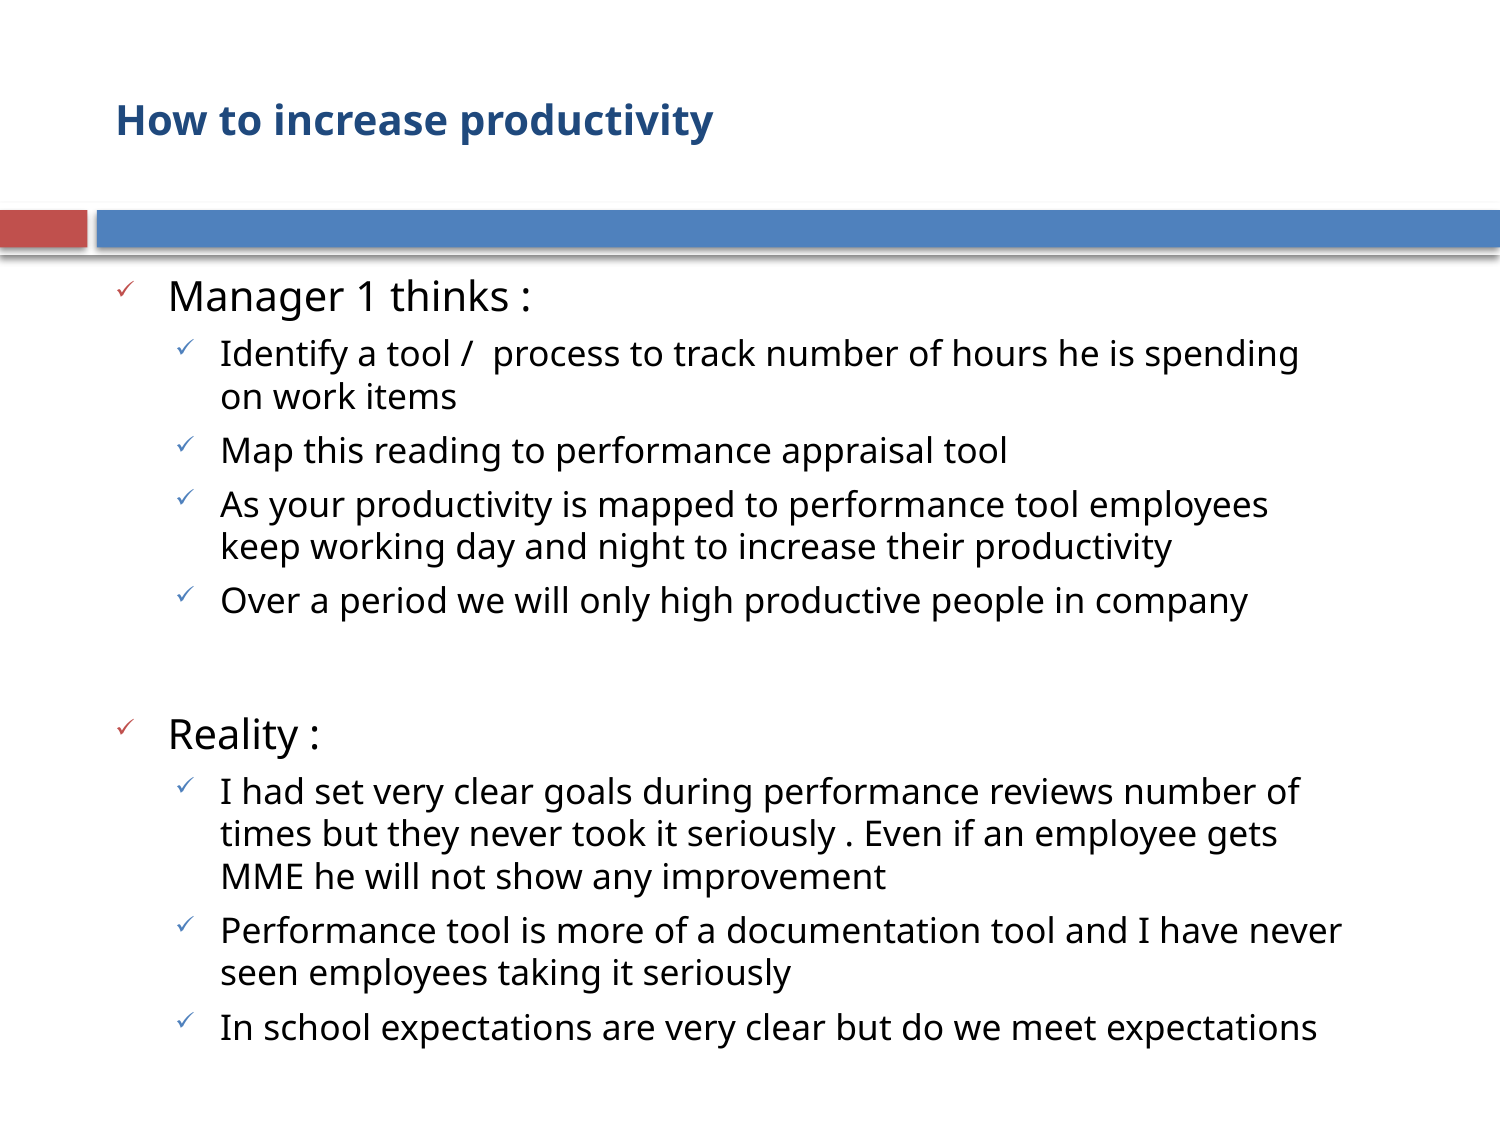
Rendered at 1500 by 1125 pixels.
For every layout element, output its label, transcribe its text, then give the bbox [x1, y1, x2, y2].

title How to increase productivity [100, 37, 1438, 200]
list Manager 1 thinks : Identify a tool / process to track number of hours he is spending on work items Map this reading to performance appraisal tool As your productivity is mapped to performance tool employees keep working day and night to increase their productivity Over a period we will only high productive people in company Reality : I had set very clear goals during performance reviews number of times but they never took it seriously . Even if an employee gets MME he will not show any improvement Performance tool is more of a documentation tool and I have never seen employees taking it seriously In school expectations are very clear but do we meet expectations [100, 262, 1363, 1088]
